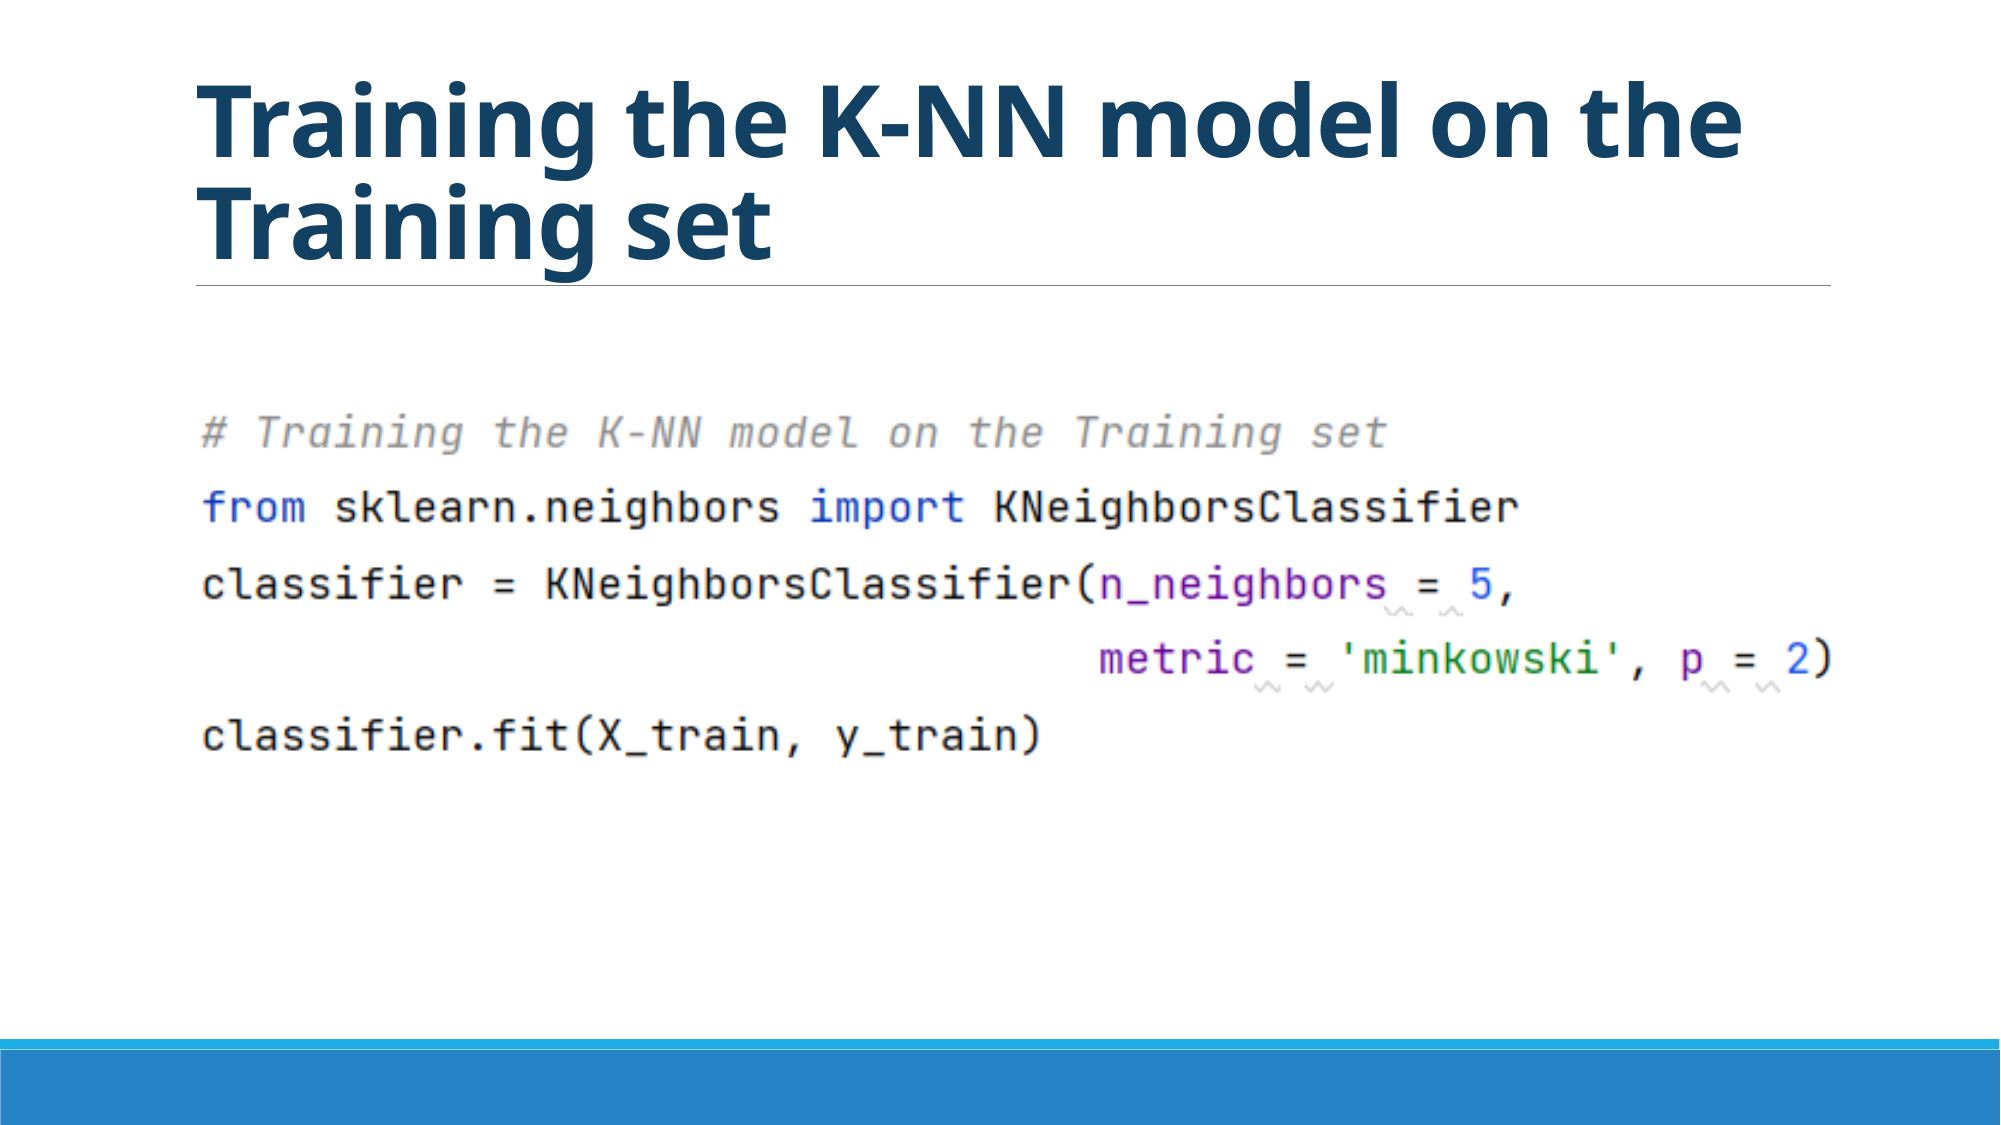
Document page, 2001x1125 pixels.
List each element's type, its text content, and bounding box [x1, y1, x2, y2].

picture [195, 376, 1847, 841]
title Training the K-NN model on the Training set [180, 49, 1830, 288]
